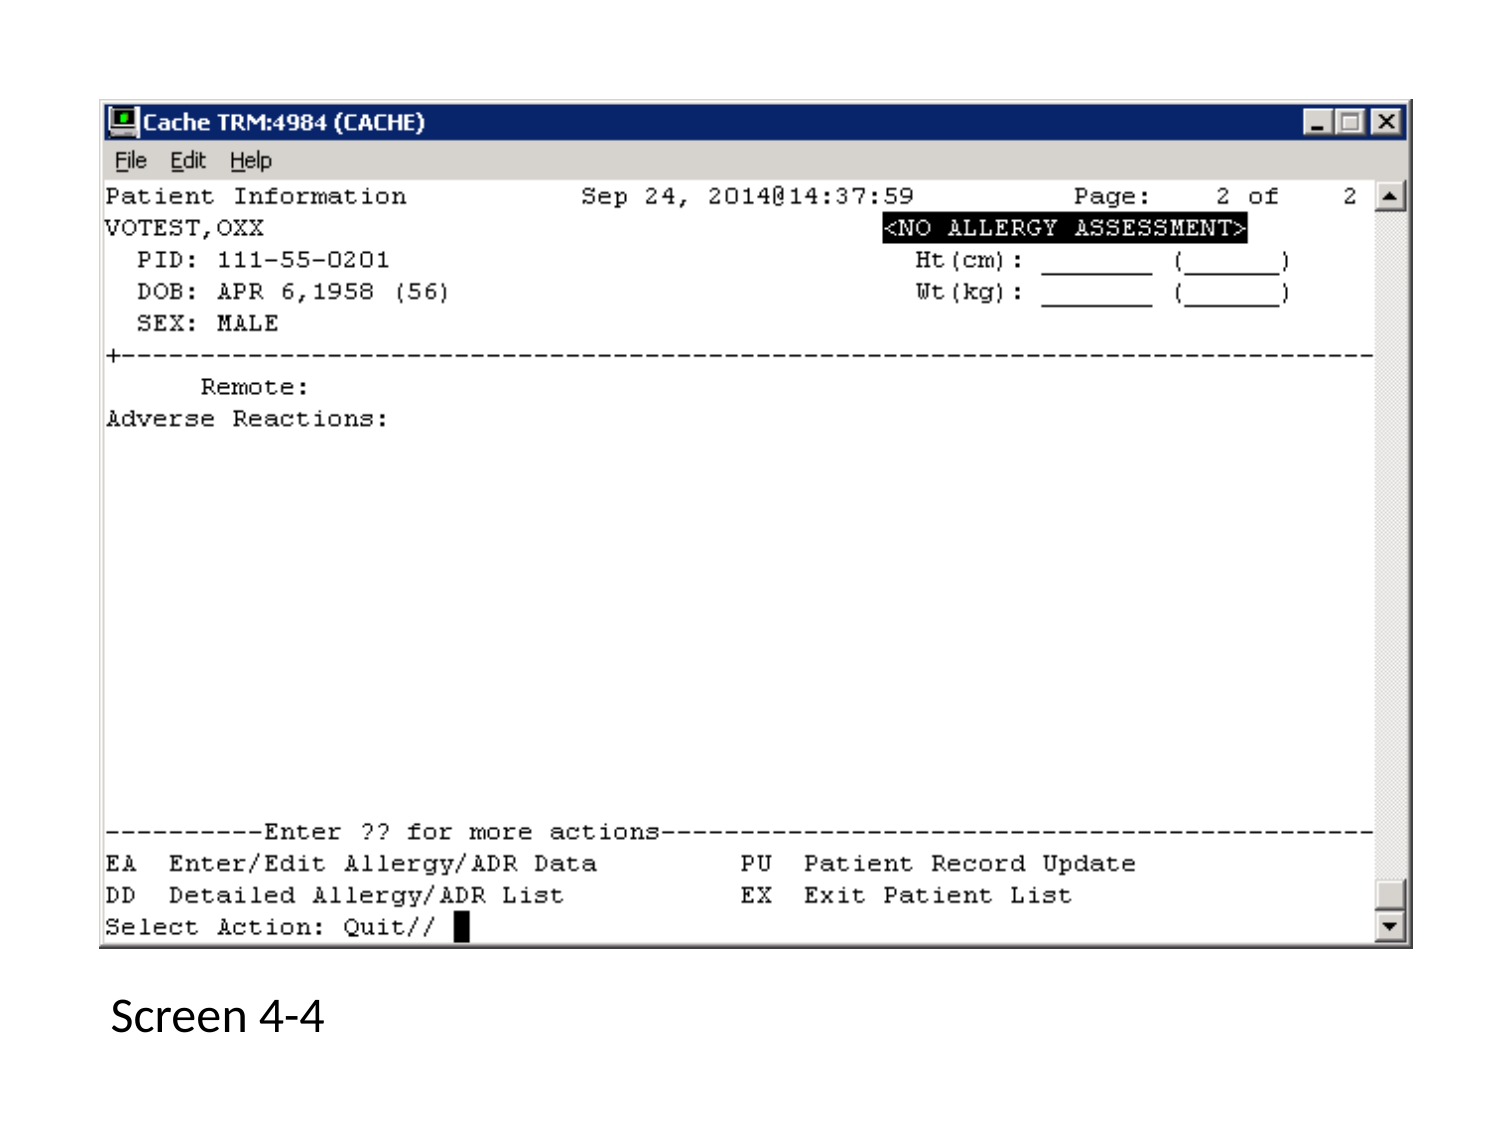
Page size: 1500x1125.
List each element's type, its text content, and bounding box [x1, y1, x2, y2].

list Screen 4-4 [95, 975, 1409, 1055]
picture [99, 99, 1413, 949]
